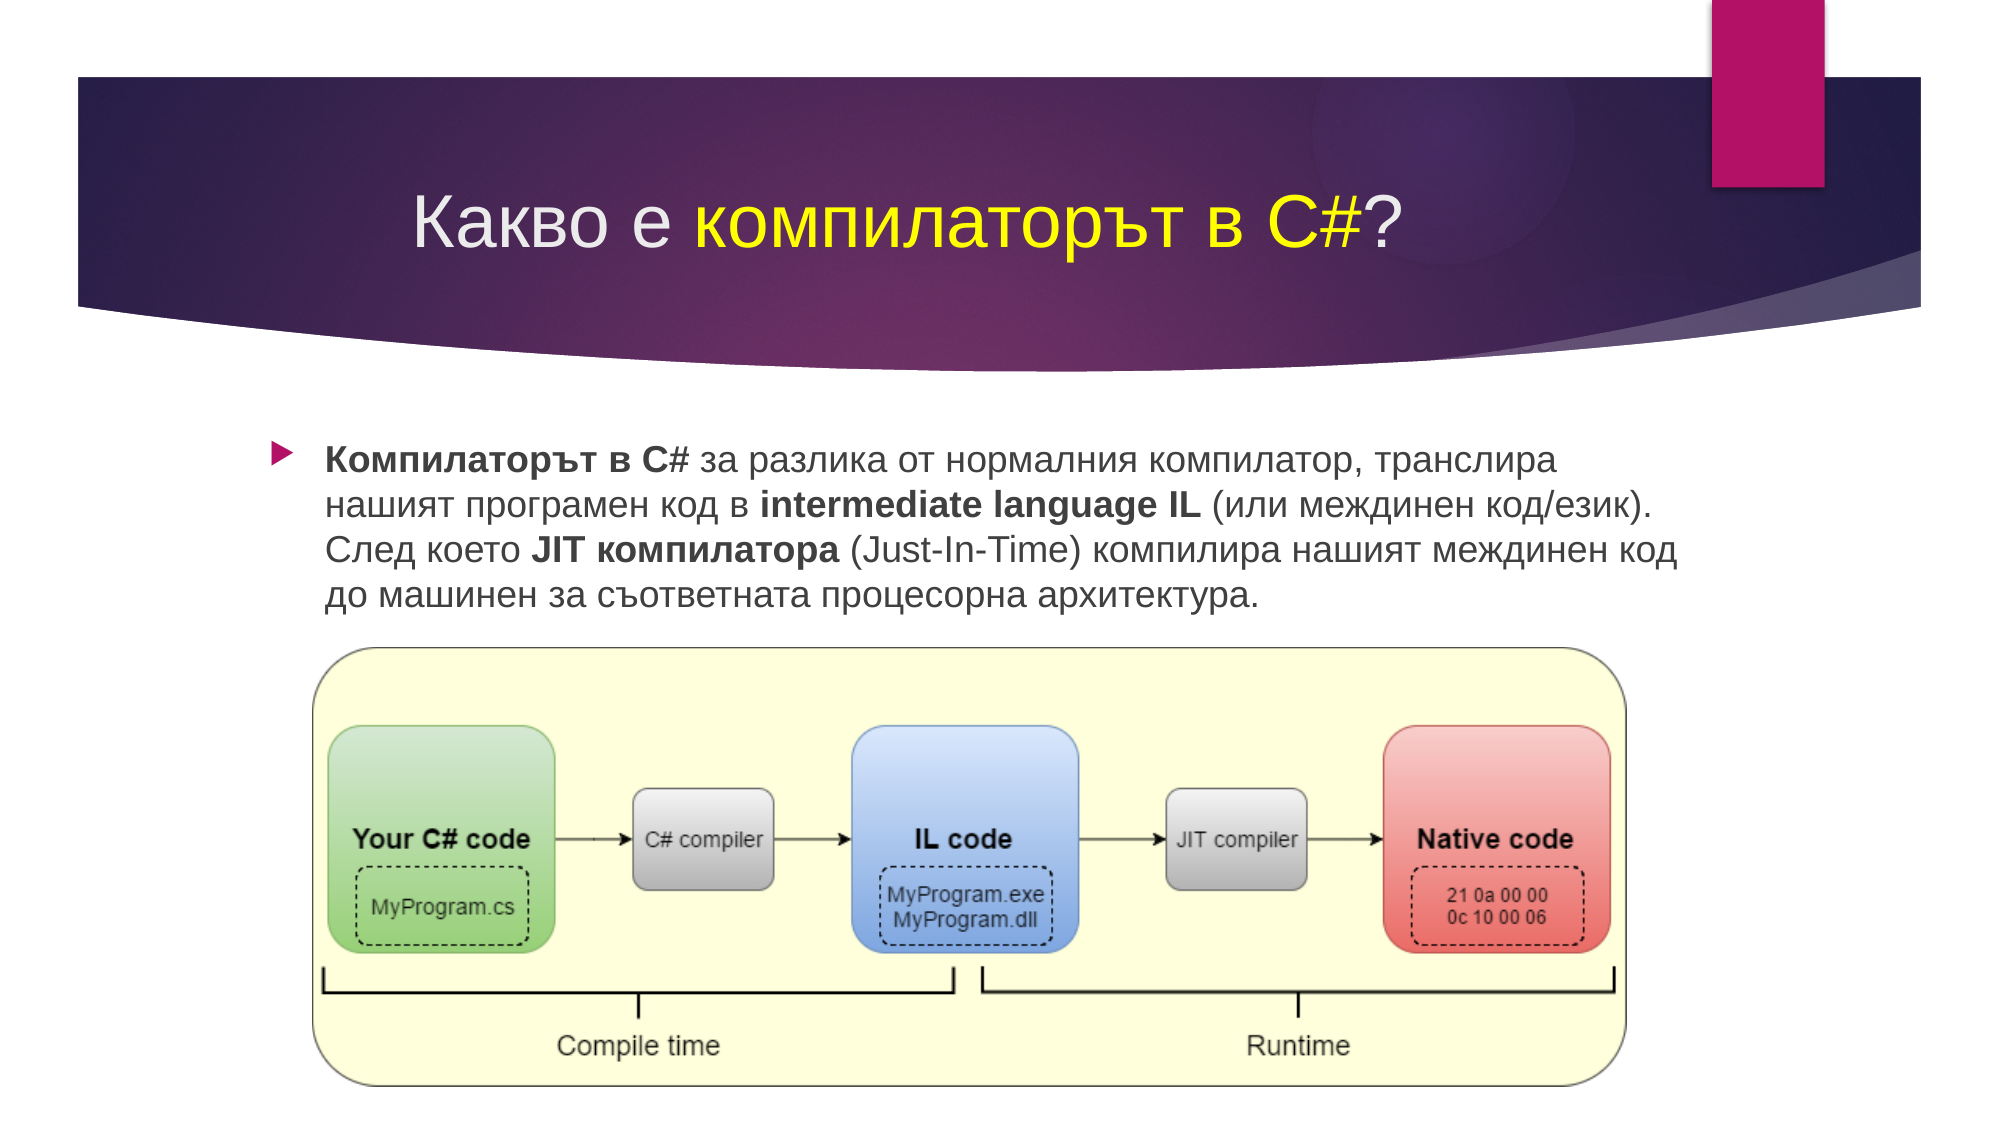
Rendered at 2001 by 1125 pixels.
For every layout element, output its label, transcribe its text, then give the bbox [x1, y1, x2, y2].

list Компилаторът в C# за разлика от нормалния компилатор, транслира нашият програмен код в intermediate language IL (или междинен код/език). След което JIT компилатора (Just-In-Time) компилира нашият междинен код до машинен за съответната процесорна архитектура. [253, 427, 1702, 1087]
picture [312, 647, 1627, 1087]
title Какво е компилаторът в C#? [189, 159, 1627, 276]
